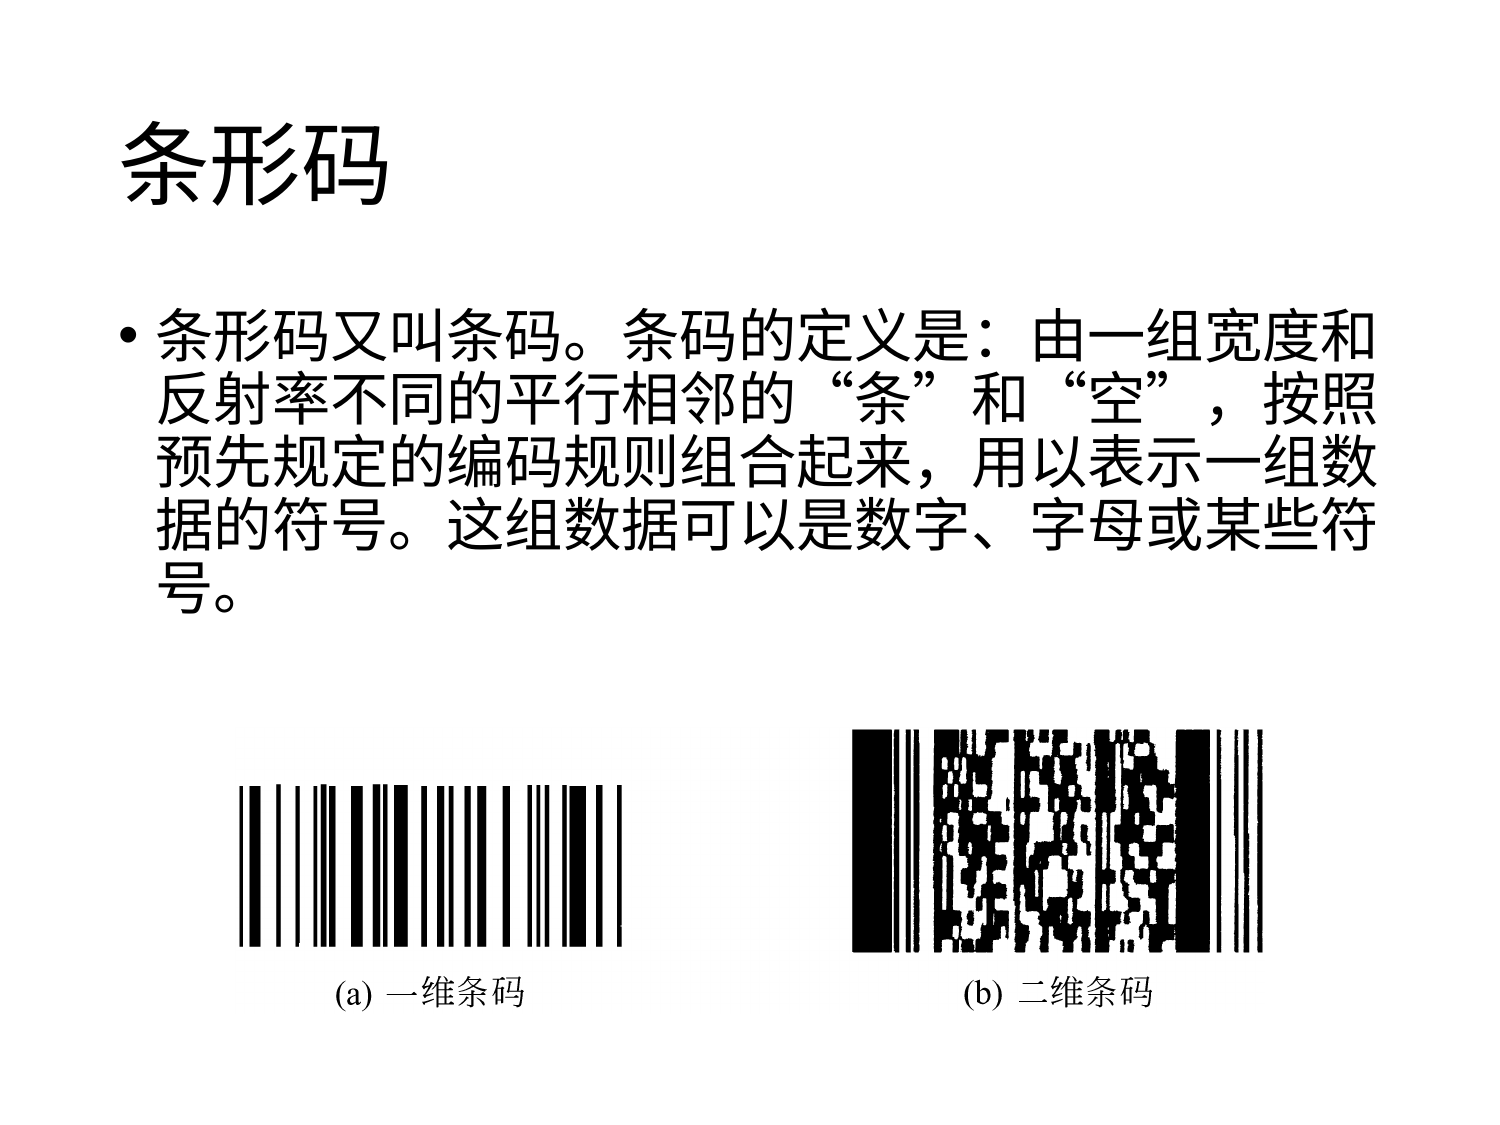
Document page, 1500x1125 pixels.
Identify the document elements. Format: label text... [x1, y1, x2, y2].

picture [235, 726, 1265, 1014]
list 条形码又叫条码。条码的定义是：由一组宽度和反射率不同的平行相邻的“条”和“空”，按照预先规定的编码规则组合起来，用以表示一组数据的符号。这组数据可以是数字、字母或某些符号。 [103, 299, 1397, 1014]
title 条形码 [103, 59, 1397, 278]
